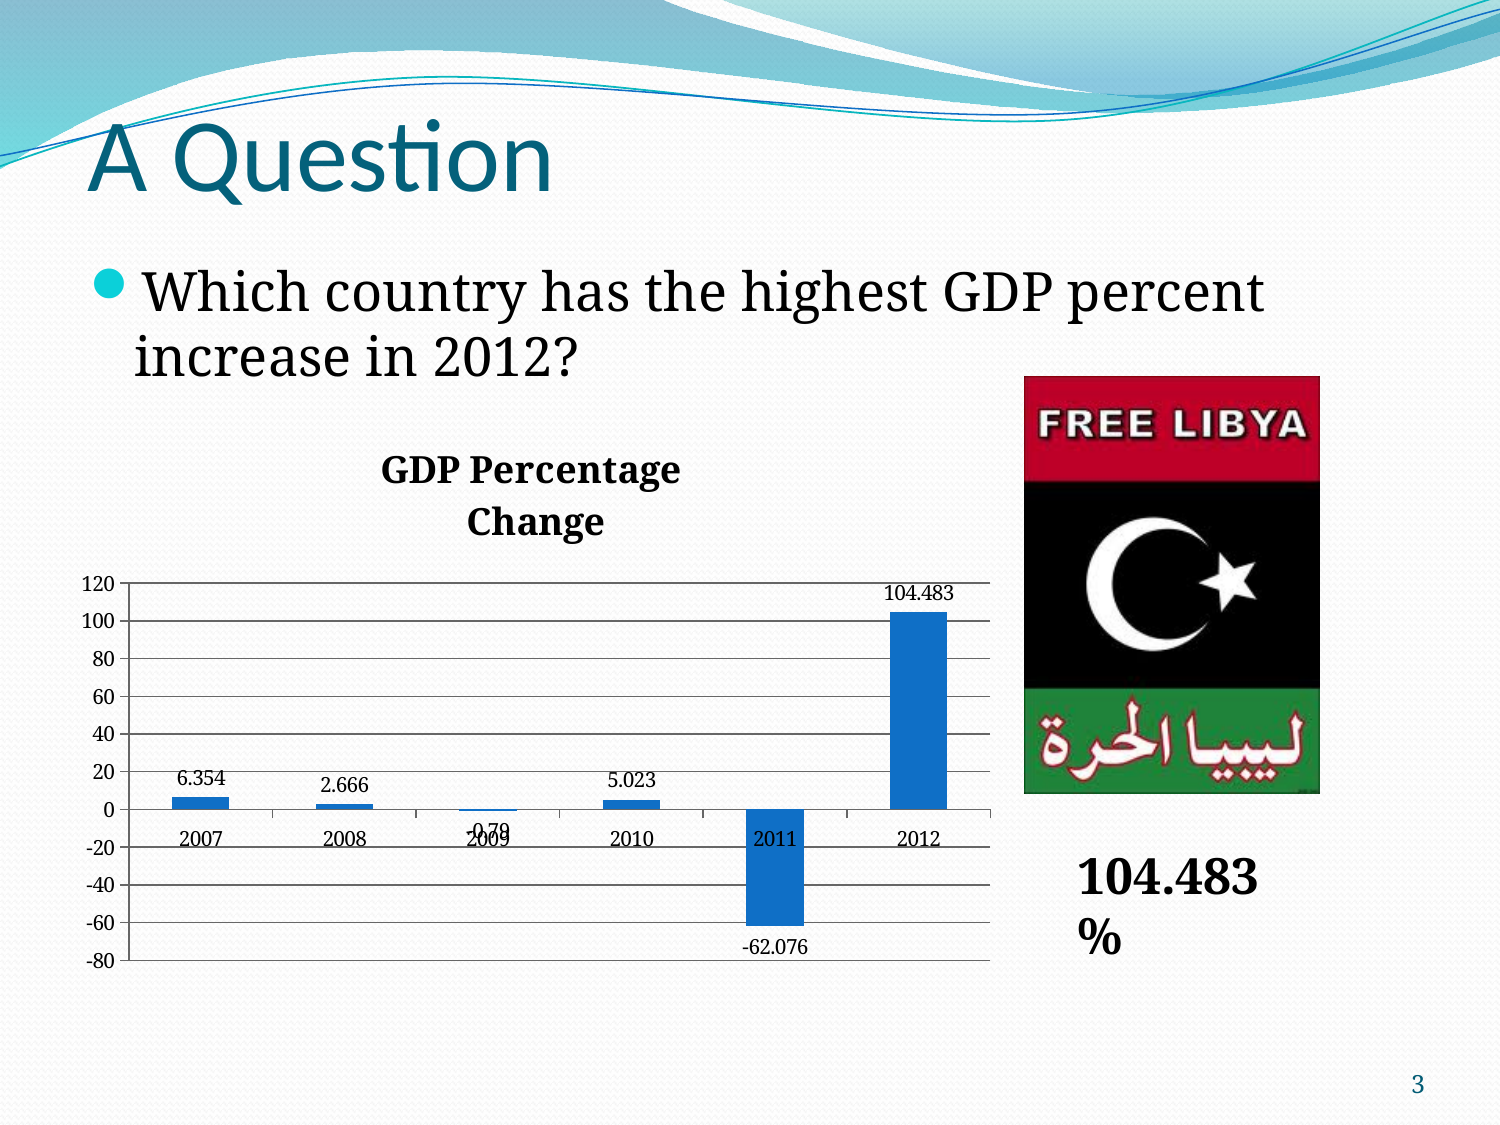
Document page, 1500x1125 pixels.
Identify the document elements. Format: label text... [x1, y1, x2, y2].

list Which country has the highest GDP percent increase in 2012? [75, 249, 1425, 1020]
text_box 104.483% [1062, 837, 1320, 973]
title A Question [87, 75, 1438, 213]
picture [1024, 375, 1320, 794]
slide_number 3 [1299, 1042, 1425, 1103]
chart [62, 412, 1010, 987]
